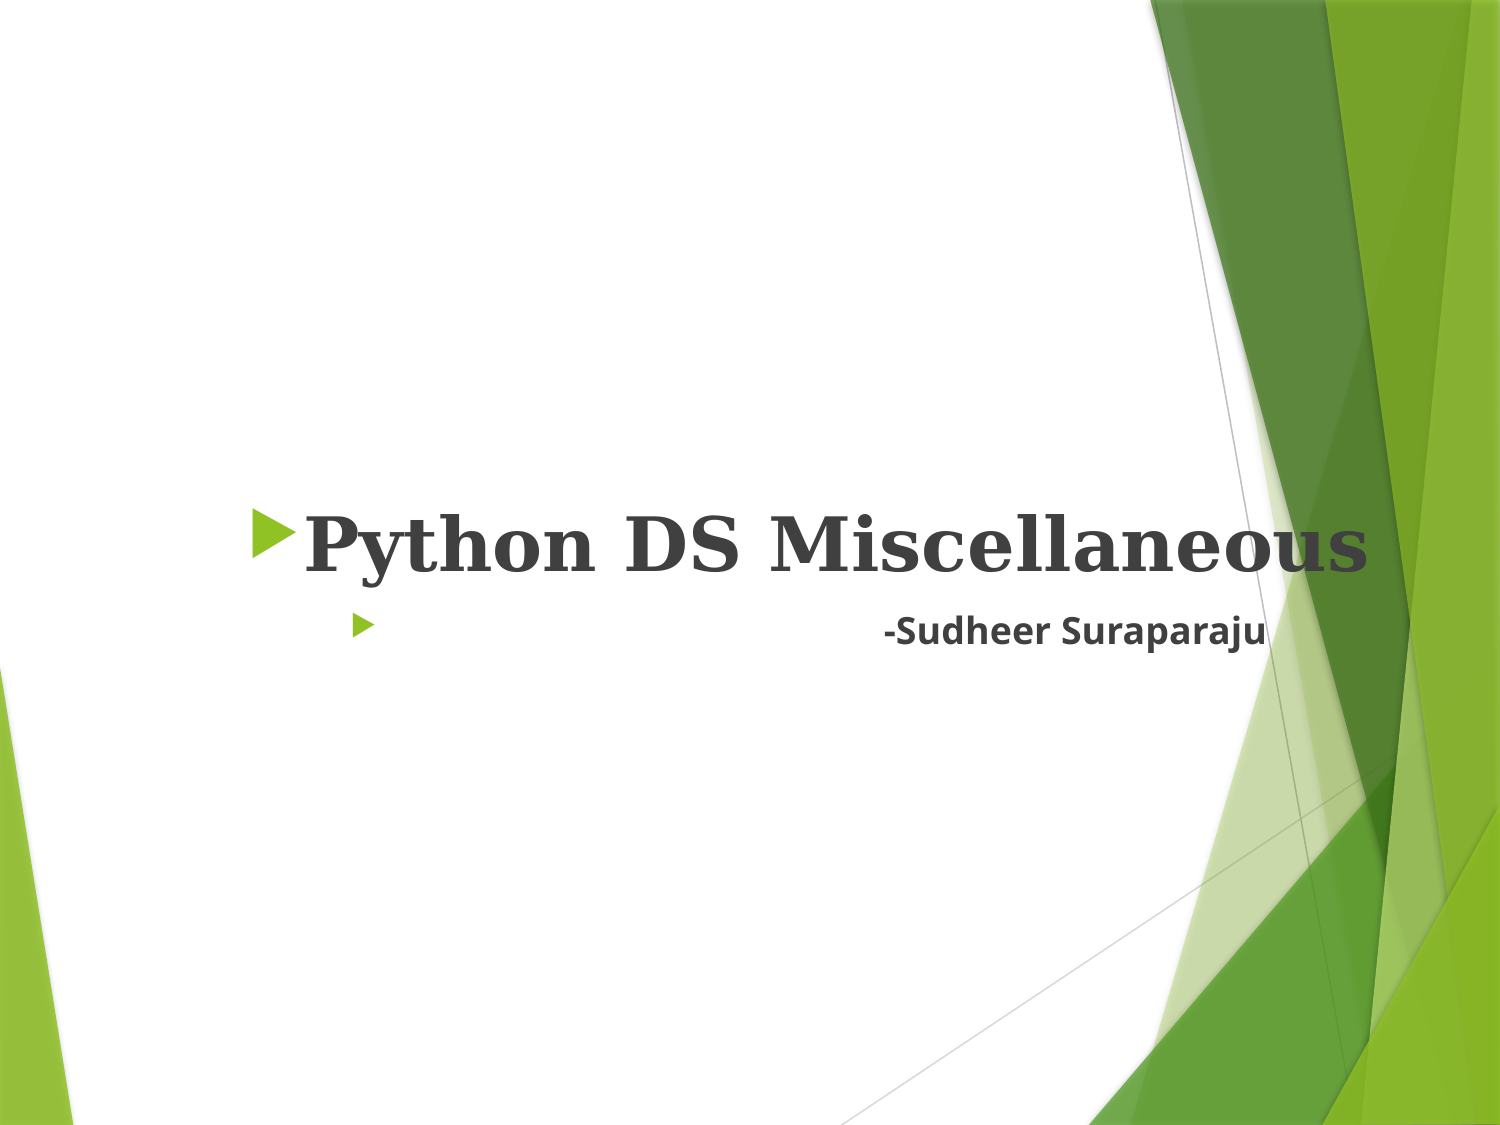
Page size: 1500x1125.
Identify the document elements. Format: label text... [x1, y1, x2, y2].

subtitle Python DS Miscellaneous -Sudheer Suraparaju [117, 247, 1500, 901]
